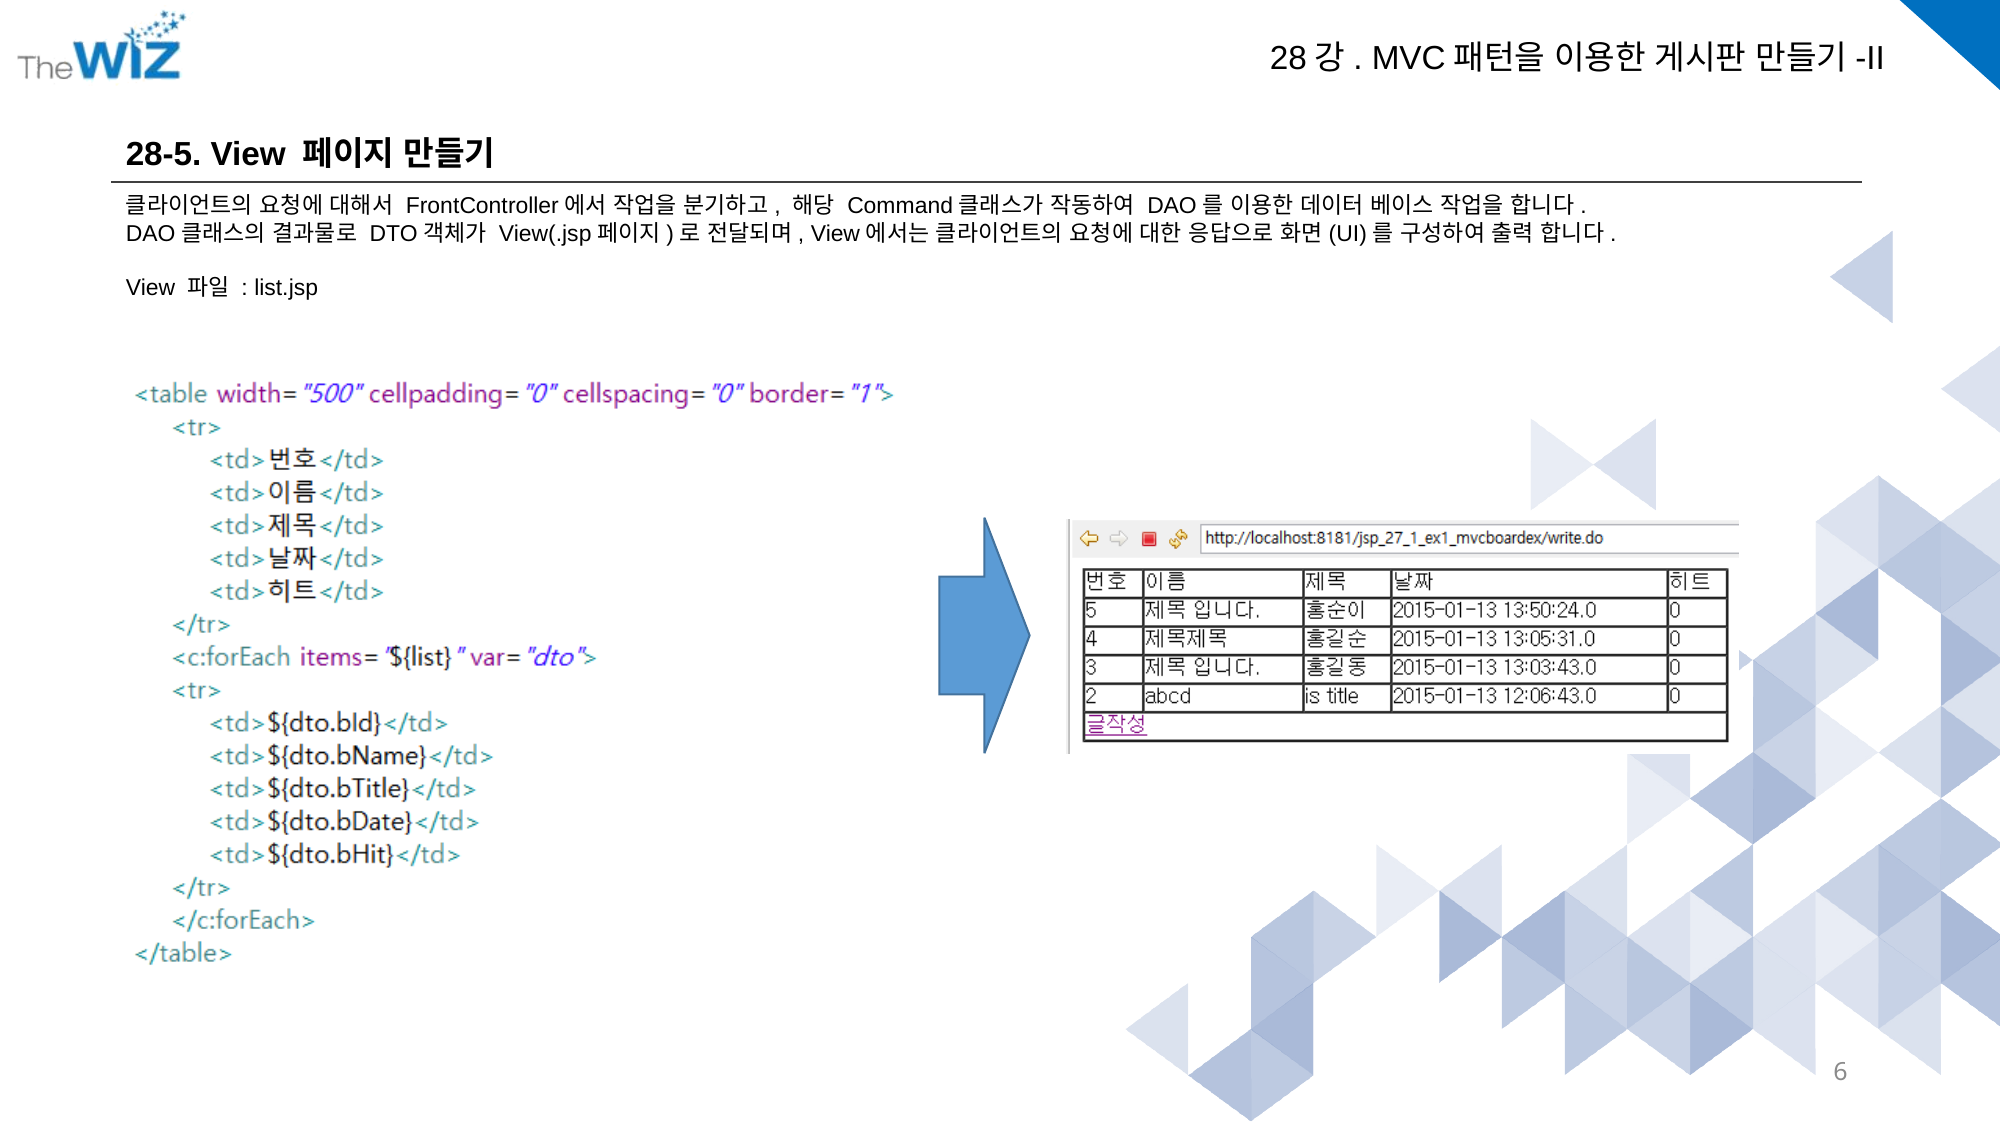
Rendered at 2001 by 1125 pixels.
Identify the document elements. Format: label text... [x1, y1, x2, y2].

text_box [940, 517, 1031, 754]
picture [128, 376, 940, 976]
text_box 28-5. View 페이지 만들기 [111, 124, 1863, 180]
picture [0, 0, 215, 90]
text_box 클라이언트의 요청에 대해서 FrontController에서 작업을 분기하고, 해당 Command클래스가 작동하여 DAO를 이용한 데이터 베이스 작업을 합니다. DAO클래스의 결과물로 DTO객체가 View(.jsp페이지)로 전달되며, View에서는 클라이언트의 요청에 대한 응답으로 화면(UI)를 구성하여 출력 합니다. View 파일 : list.jsp [111, 183, 1863, 308]
picture [1065, 519, 1739, 754]
slide_number 6 [1412, 1042, 1863, 1103]
